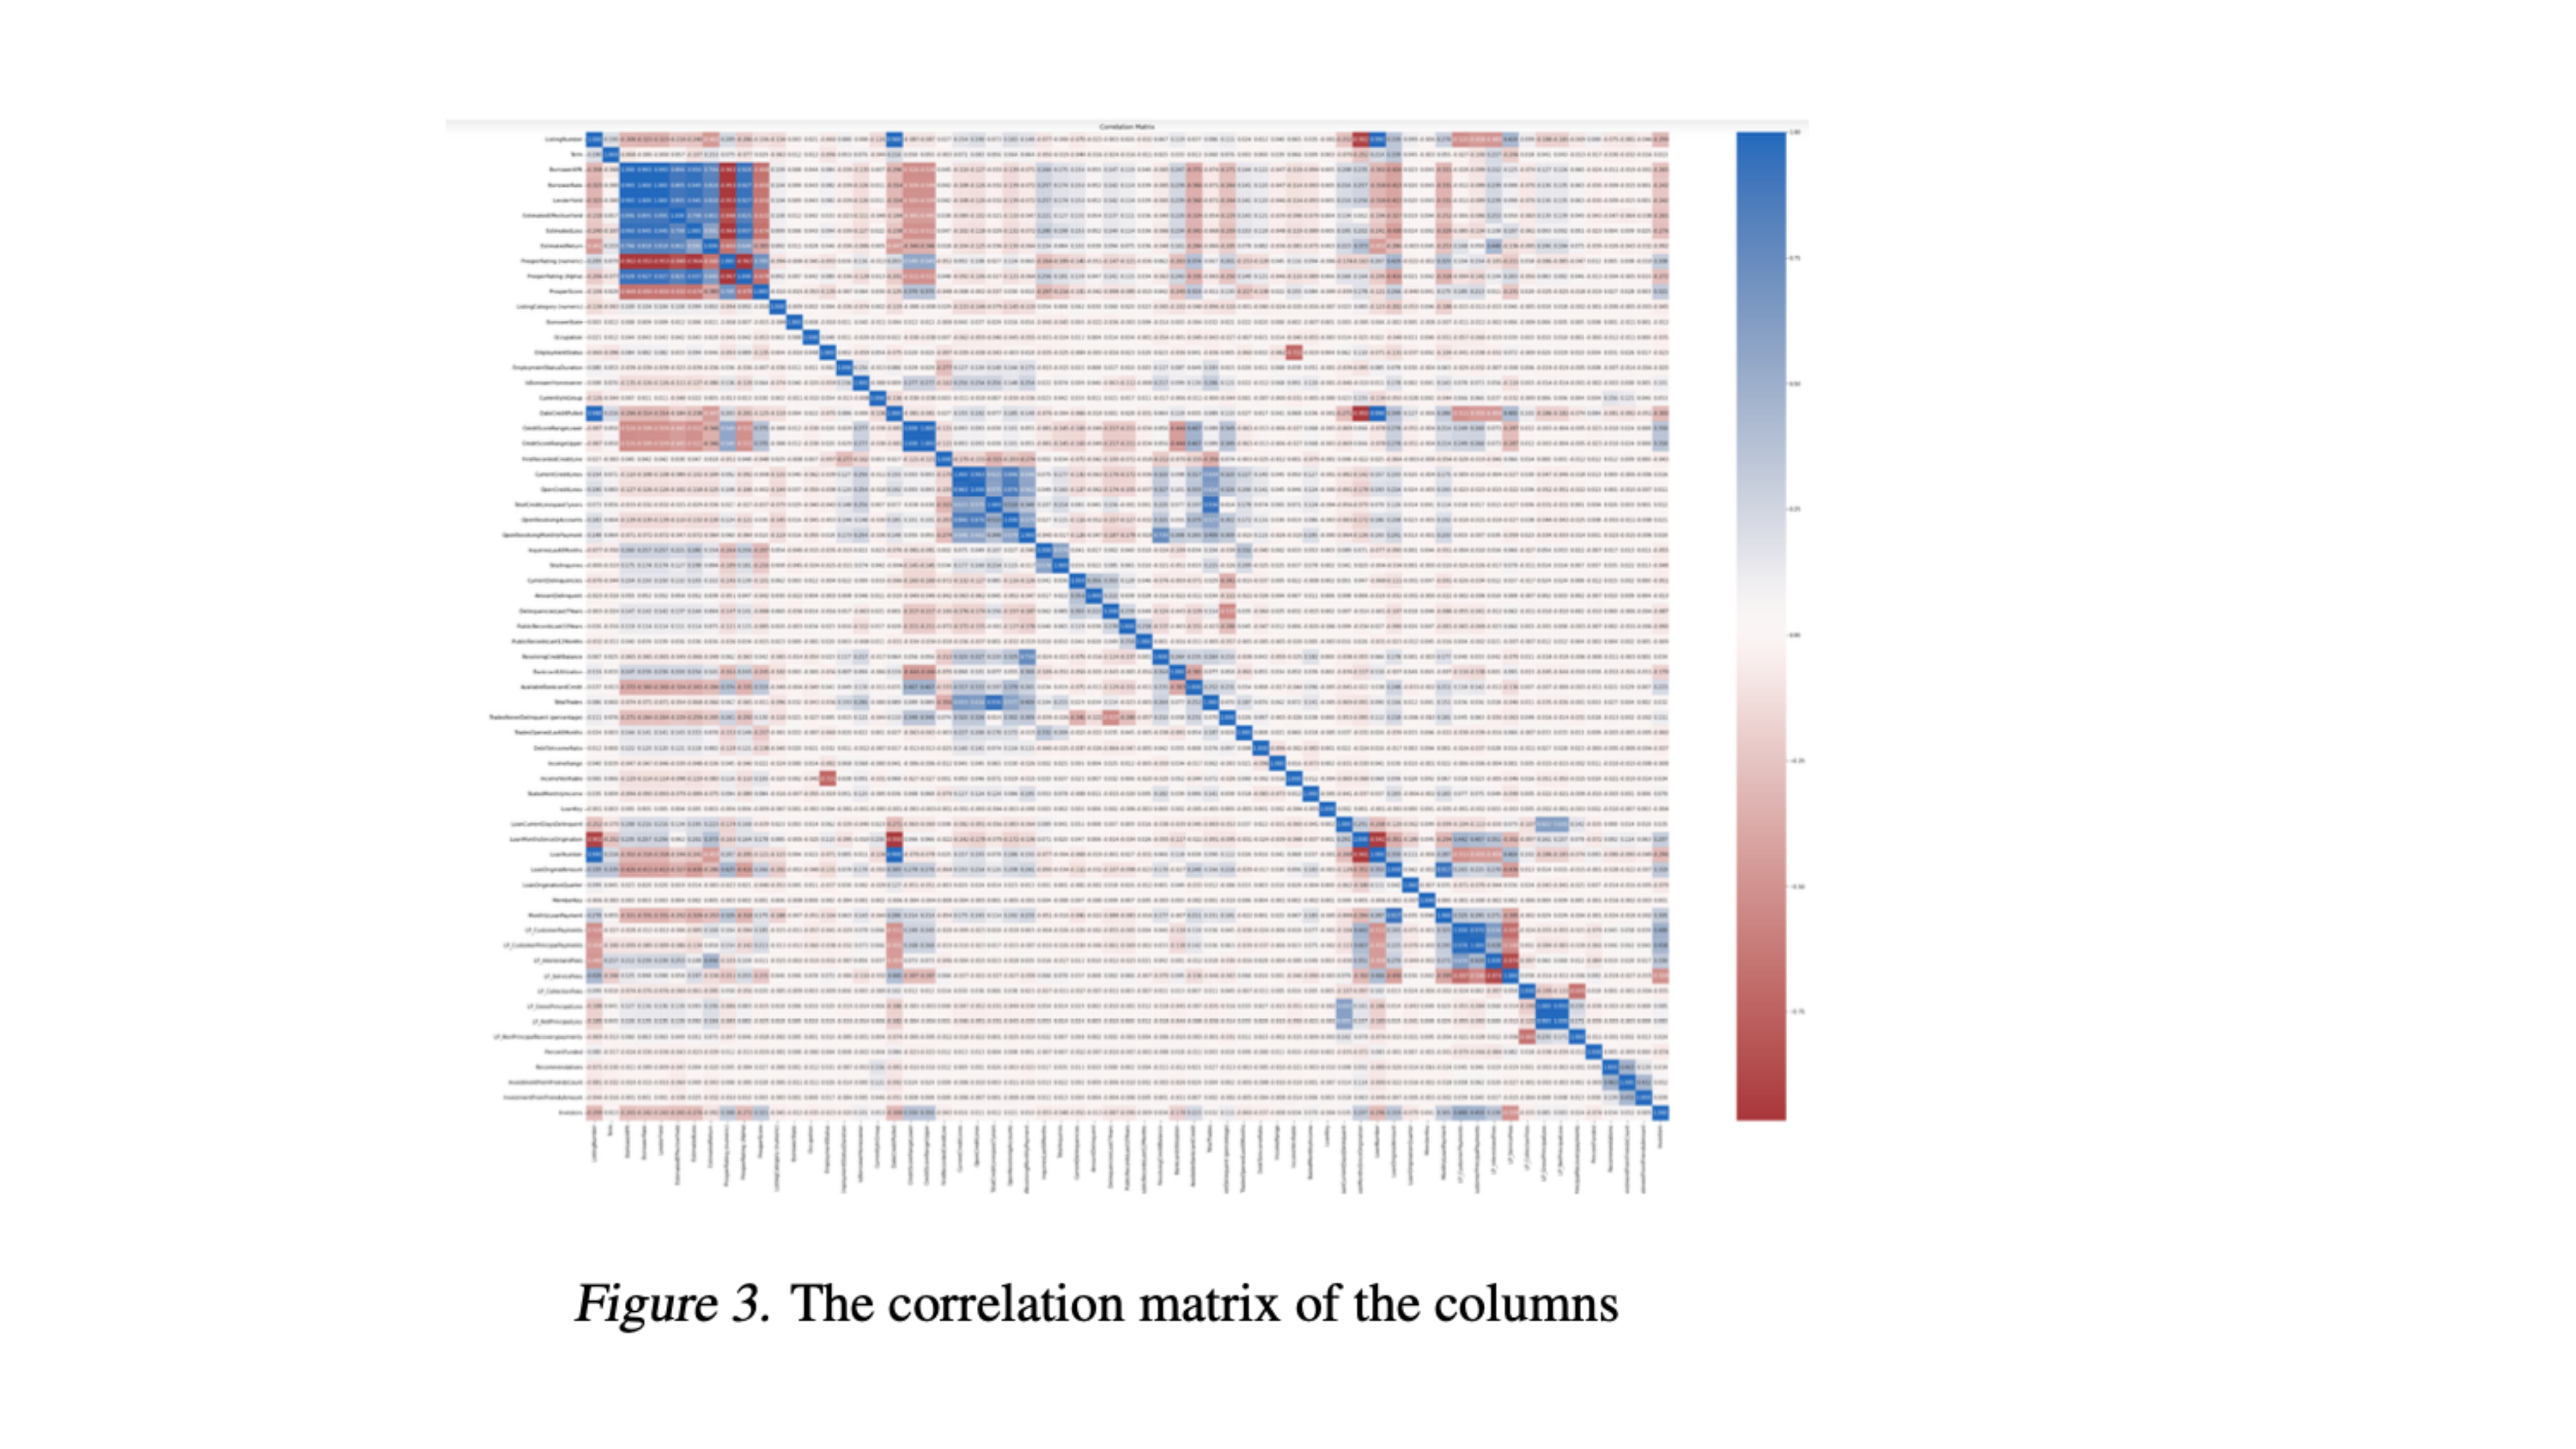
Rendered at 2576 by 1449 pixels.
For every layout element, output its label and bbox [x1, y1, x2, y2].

picture [446, 62, 1947, 1409]
